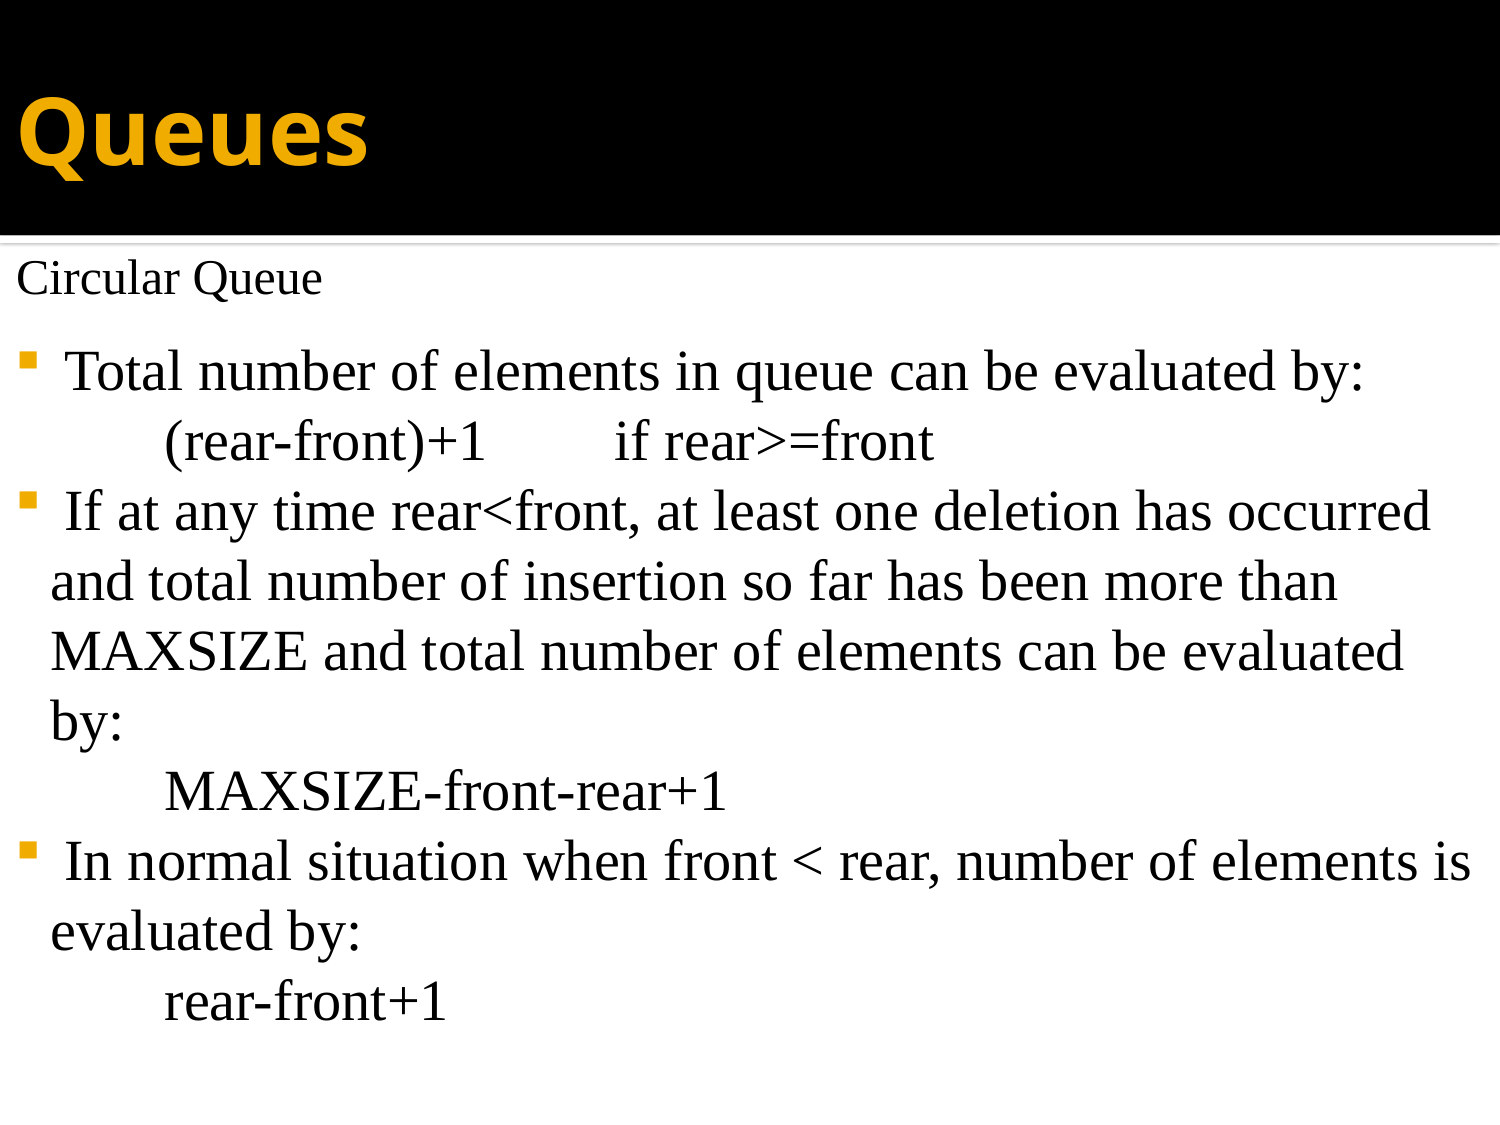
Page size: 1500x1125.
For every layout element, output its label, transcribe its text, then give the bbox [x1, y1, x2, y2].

text_box Circular Queue [1, 236, 339, 312]
text_box Total number of elements in queue can be evaluated by: (rear-front)+1 if rear>=front If at any time rear<front, at least one deletion has occurred and total number of insertion so far has been more than MAXSIZE and total number of elements can be evaluated by: MAXSIZE-front-rear+1 In normal situation when front < rear, number of elements is evaluated by: rear-front+1 [0, 324, 1500, 1040]
title Queues [0, 25, 1500, 231]
